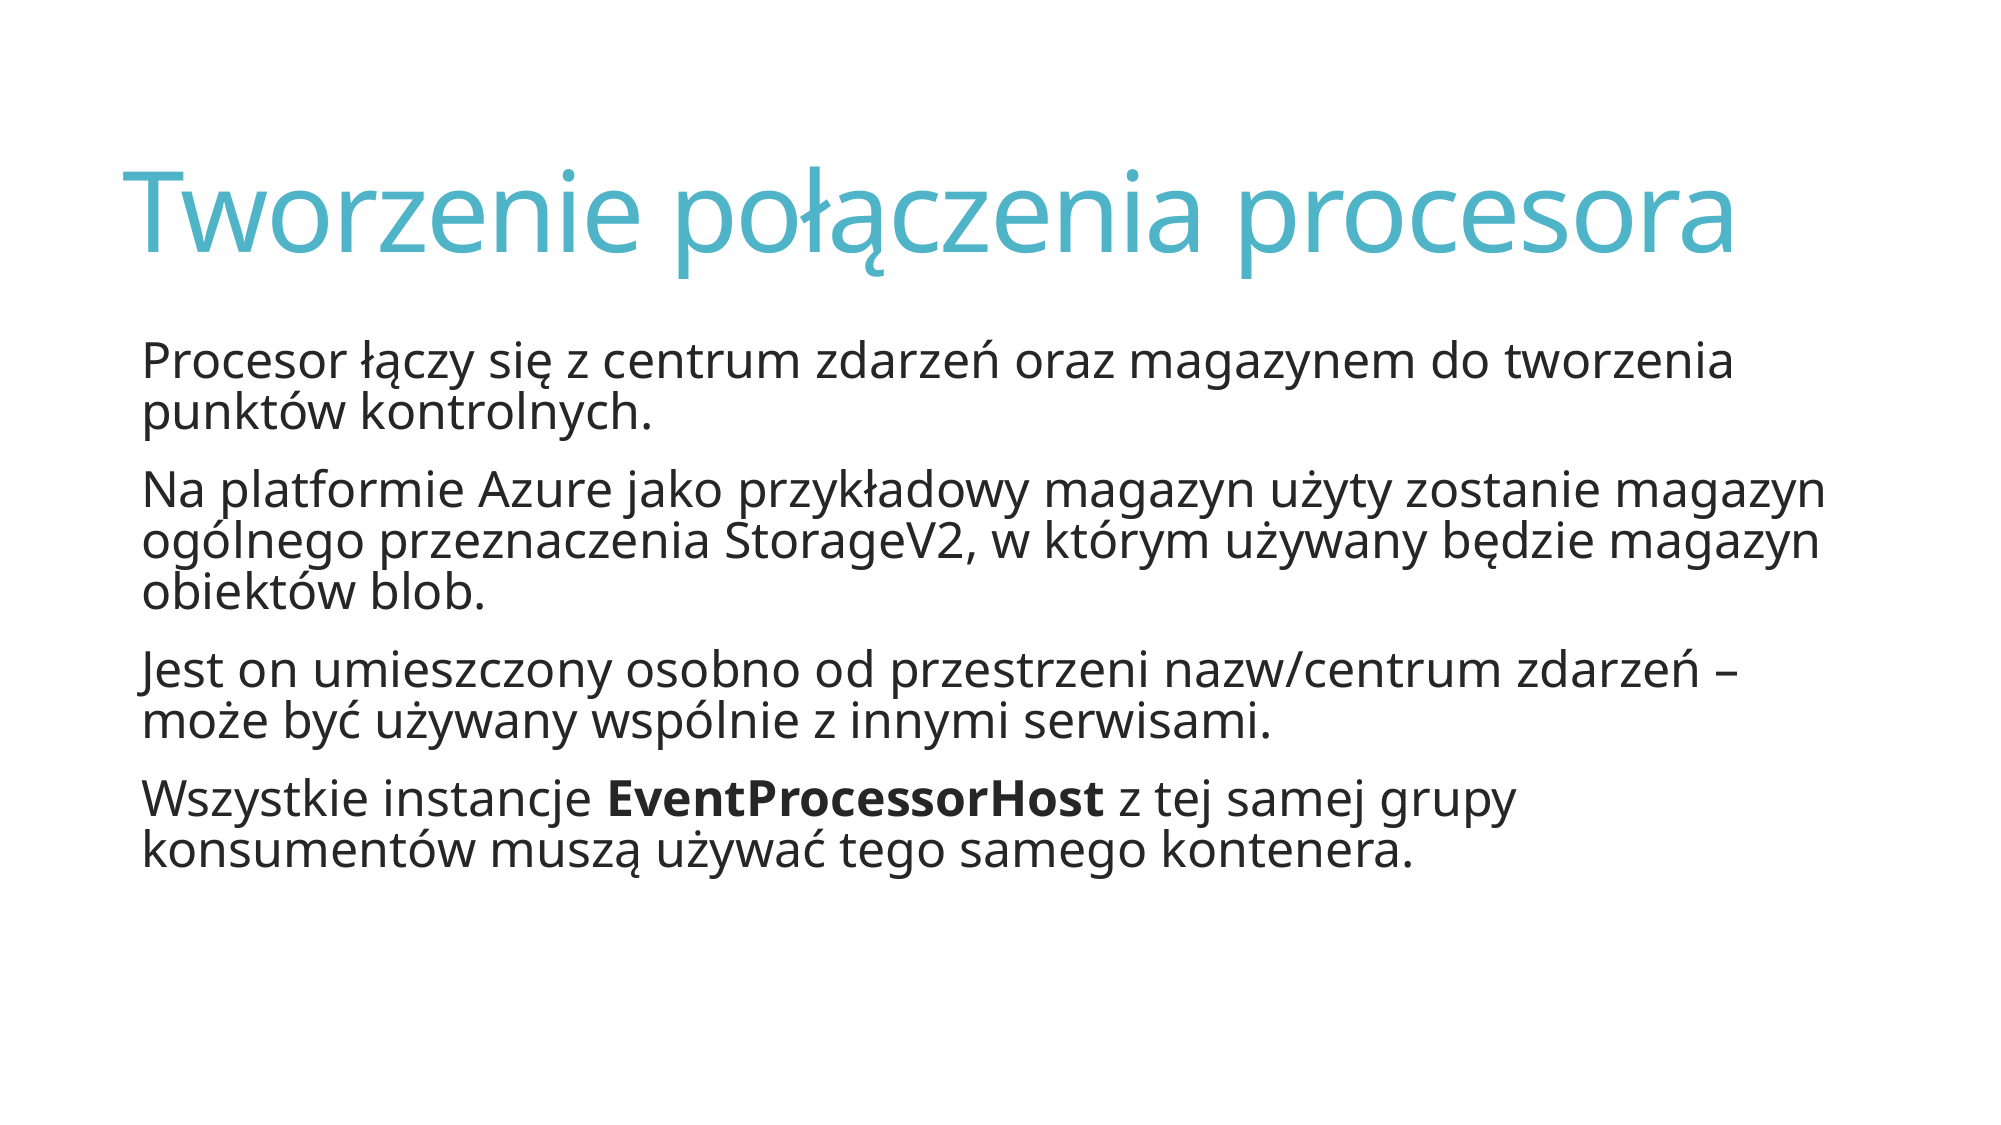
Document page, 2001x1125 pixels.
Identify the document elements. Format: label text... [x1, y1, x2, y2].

list Procesor łączy się z centrum zdarzeń oraz magazynem do tworzenia punktów kontrolnych. Na platformie Azure jako przykładowy magazyn użyty zostanie magazyn ogólnego przeznaczenia StorageV2, w którym używany będzie magazyn obiektów blob. Jest on umieszczony osobno od przestrzeni nazw/centrum zdarzeń – może być używany wspólnie z innymi serwisami. Wszystkie instancje EventProcessorHost z tej samej grupy konsumentów muszą używać tego samego kontenera. [111, 329, 1876, 948]
title Tworzenie połączenia procesora [107, 81, 1875, 354]
